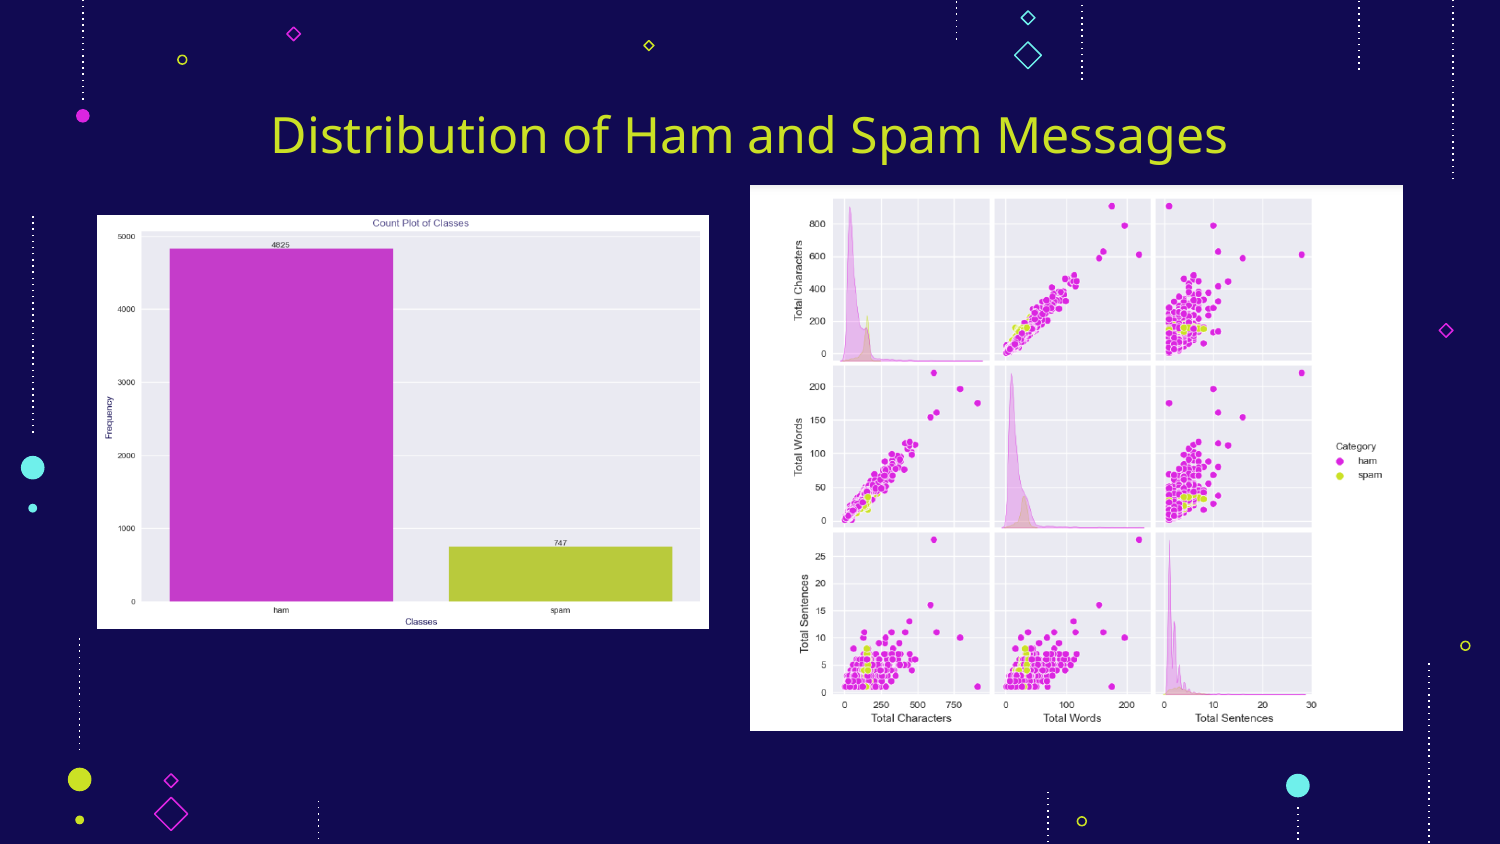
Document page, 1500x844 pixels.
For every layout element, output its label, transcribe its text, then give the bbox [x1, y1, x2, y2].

title Distribution of Ham and Spam Messages [118, 88, 1382, 167]
picture [749, 185, 1403, 731]
picture [97, 215, 709, 629]
